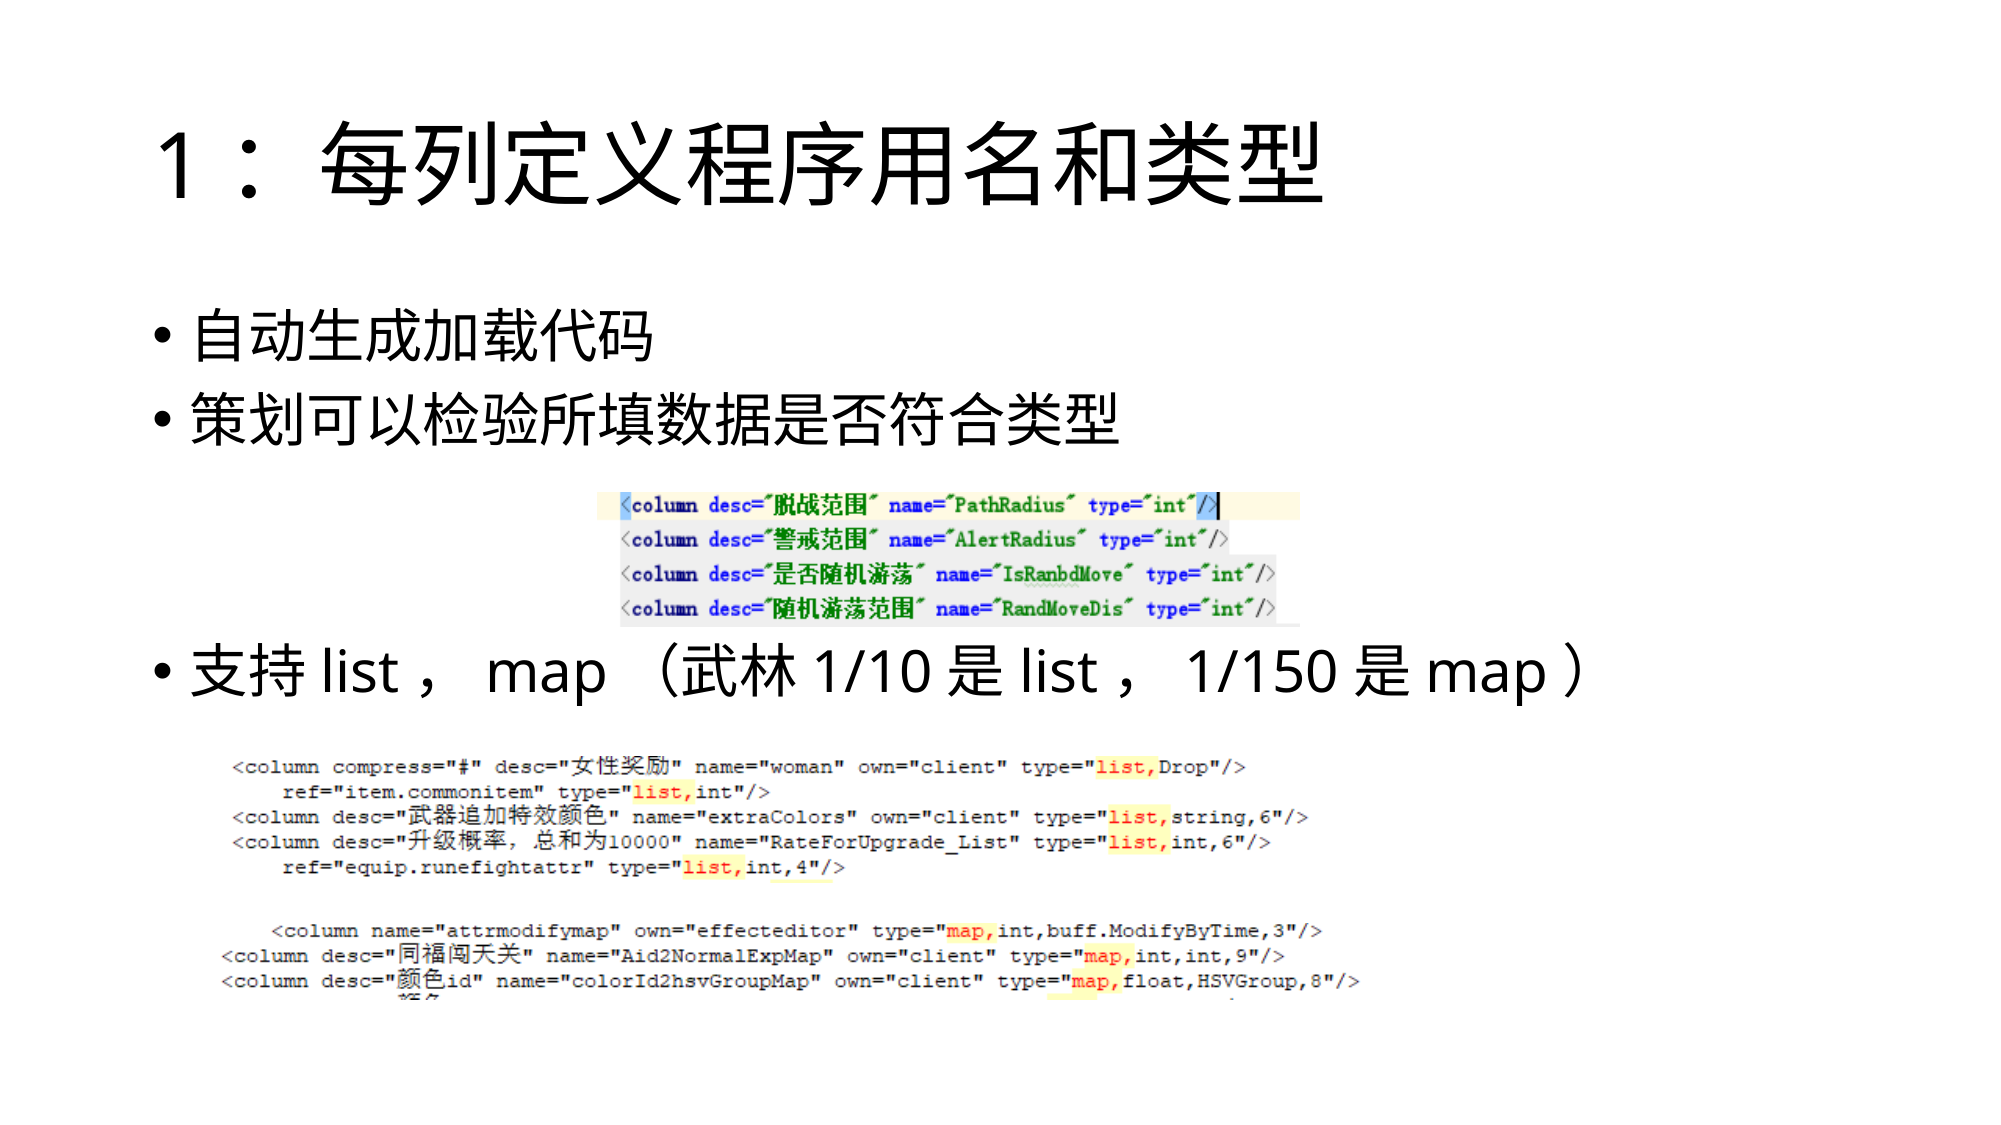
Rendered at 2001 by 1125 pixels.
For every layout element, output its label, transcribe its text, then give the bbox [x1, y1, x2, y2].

list 自动生成加载代码 策划可以检验所填数据是否符合类型 支持list，map（武林1/10是list，1/150是map） [137, 299, 1863, 1014]
picture [597, 492, 1300, 627]
title 1：每列定义程序用名和类型 [137, 59, 1863, 278]
picture [212, 756, 1315, 883]
picture [187, 923, 1379, 1000]
